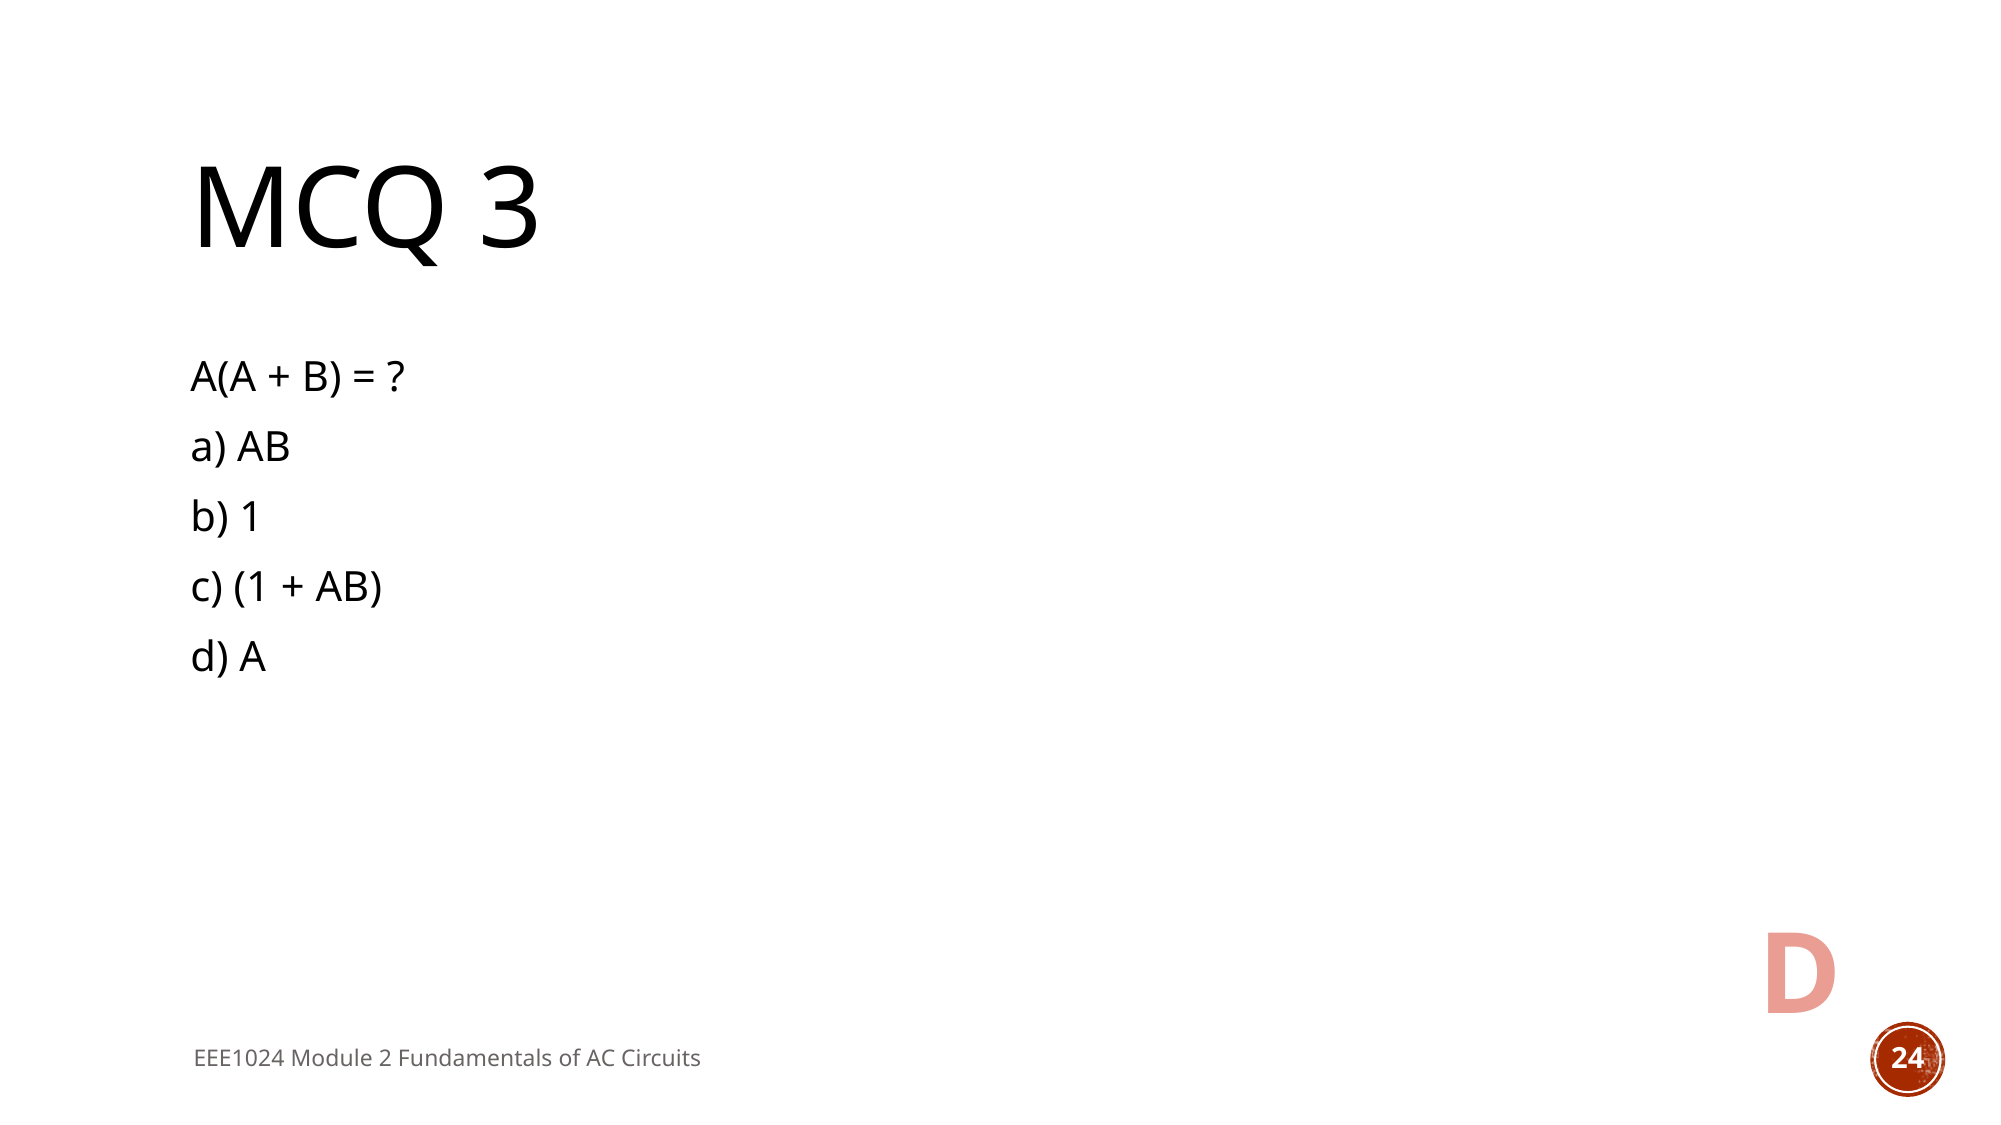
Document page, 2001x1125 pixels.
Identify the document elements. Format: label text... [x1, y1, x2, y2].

text_box D [1743, 893, 1858, 1044]
footer EEE1024 Module 2 Fundamentals of AC Circuits [178, 1028, 1217, 1089]
title MCQ 3 [175, 79, 1826, 344]
list A(A + B) = ? a) AB b) 1 c) (1 + AB) d) A [175, 348, 1826, 1013]
slide_number 24 [1855, 1028, 1961, 1089]
